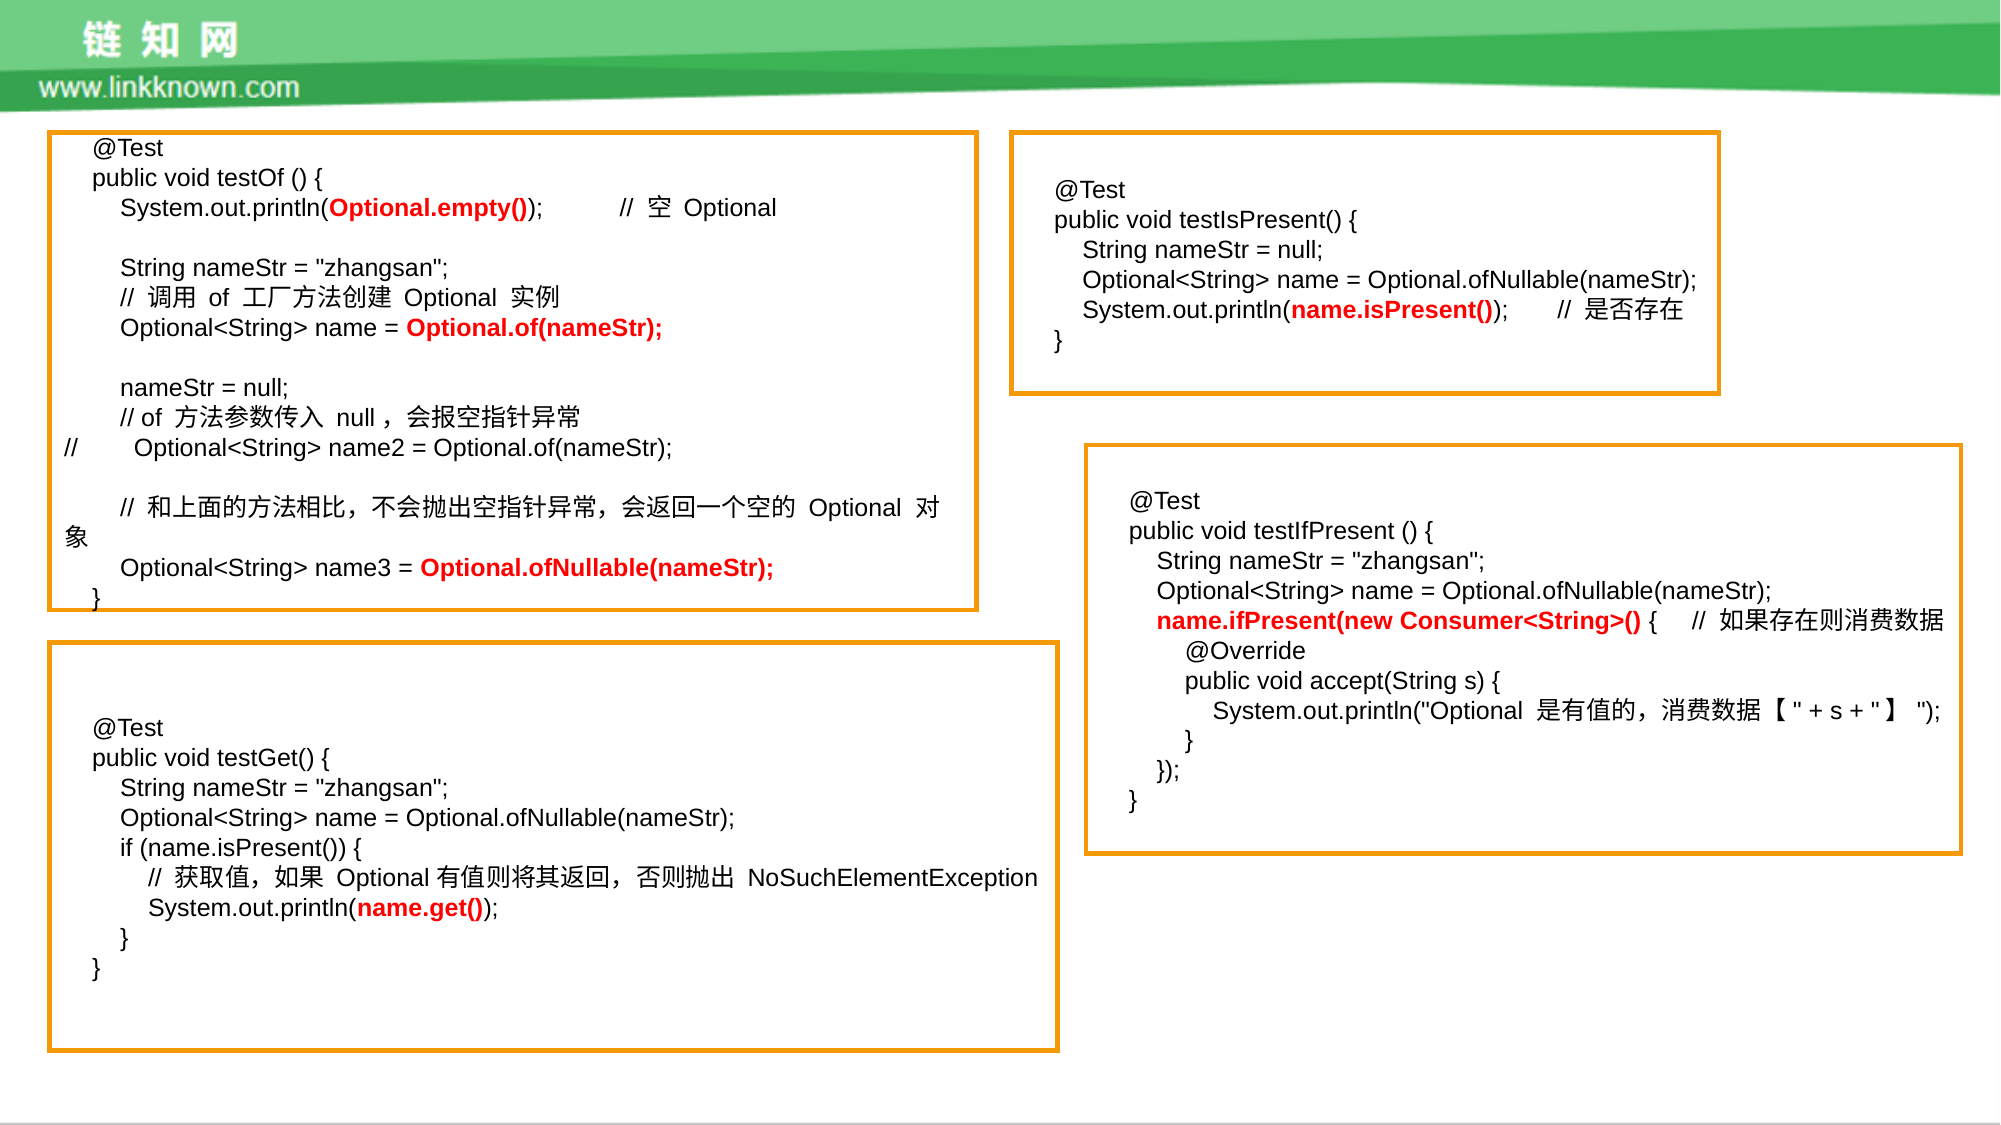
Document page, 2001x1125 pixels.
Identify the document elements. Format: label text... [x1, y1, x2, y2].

text_box @Test public void testIsPresent() { String nameStr = null; Optional<String> name = Optional.ofNullable(nameStr); System.out.println(name.isPresent()); // 是否存在 } [1010, 132, 1720, 395]
text_box @Test public void testOf () { System.out.println(Optional.empty()); // 空 Optional String nameStr = "zhangsan"; // 调用 of 工厂方法创建 Optional 实例 Optional<String> name = Optional.of(nameStr); nameStr = null; // of 方法参数传入 null，会报空指针异常 // Optional<String> name2 = Optional.of(nameStr); // 和上面的方法相比，不会抛出空指针异常，会返回一个空的 Optional 对象 Optional<String> name3 = Optional.ofNullable(nameStr); } [48, 132, 977, 611]
text_box @Test public void testGet() { String nameStr = "zhangsan"; Optional<String> name = Optional.ofNullable(nameStr); if (name.isPresent()) { // 获取值，如果 Optional有值则将其返回，否则抛出 NoSuchElementException System.out.println(name.get()); } } [48, 641, 1058, 1052]
text_box @Test public void testIfPresent () { String nameStr = "zhangsan"; Optional<String> name = Optional.ofNullable(nameStr); name.ifPresent(new Consumer<String>() { // 如果存在则消费数据 @Override public void accept(String s) { System.out.println("Optional 是有值的，消费数据【" + s + "】"); } }); } [1085, 444, 1962, 854]
picture [0, 0, 2001, 1125]
